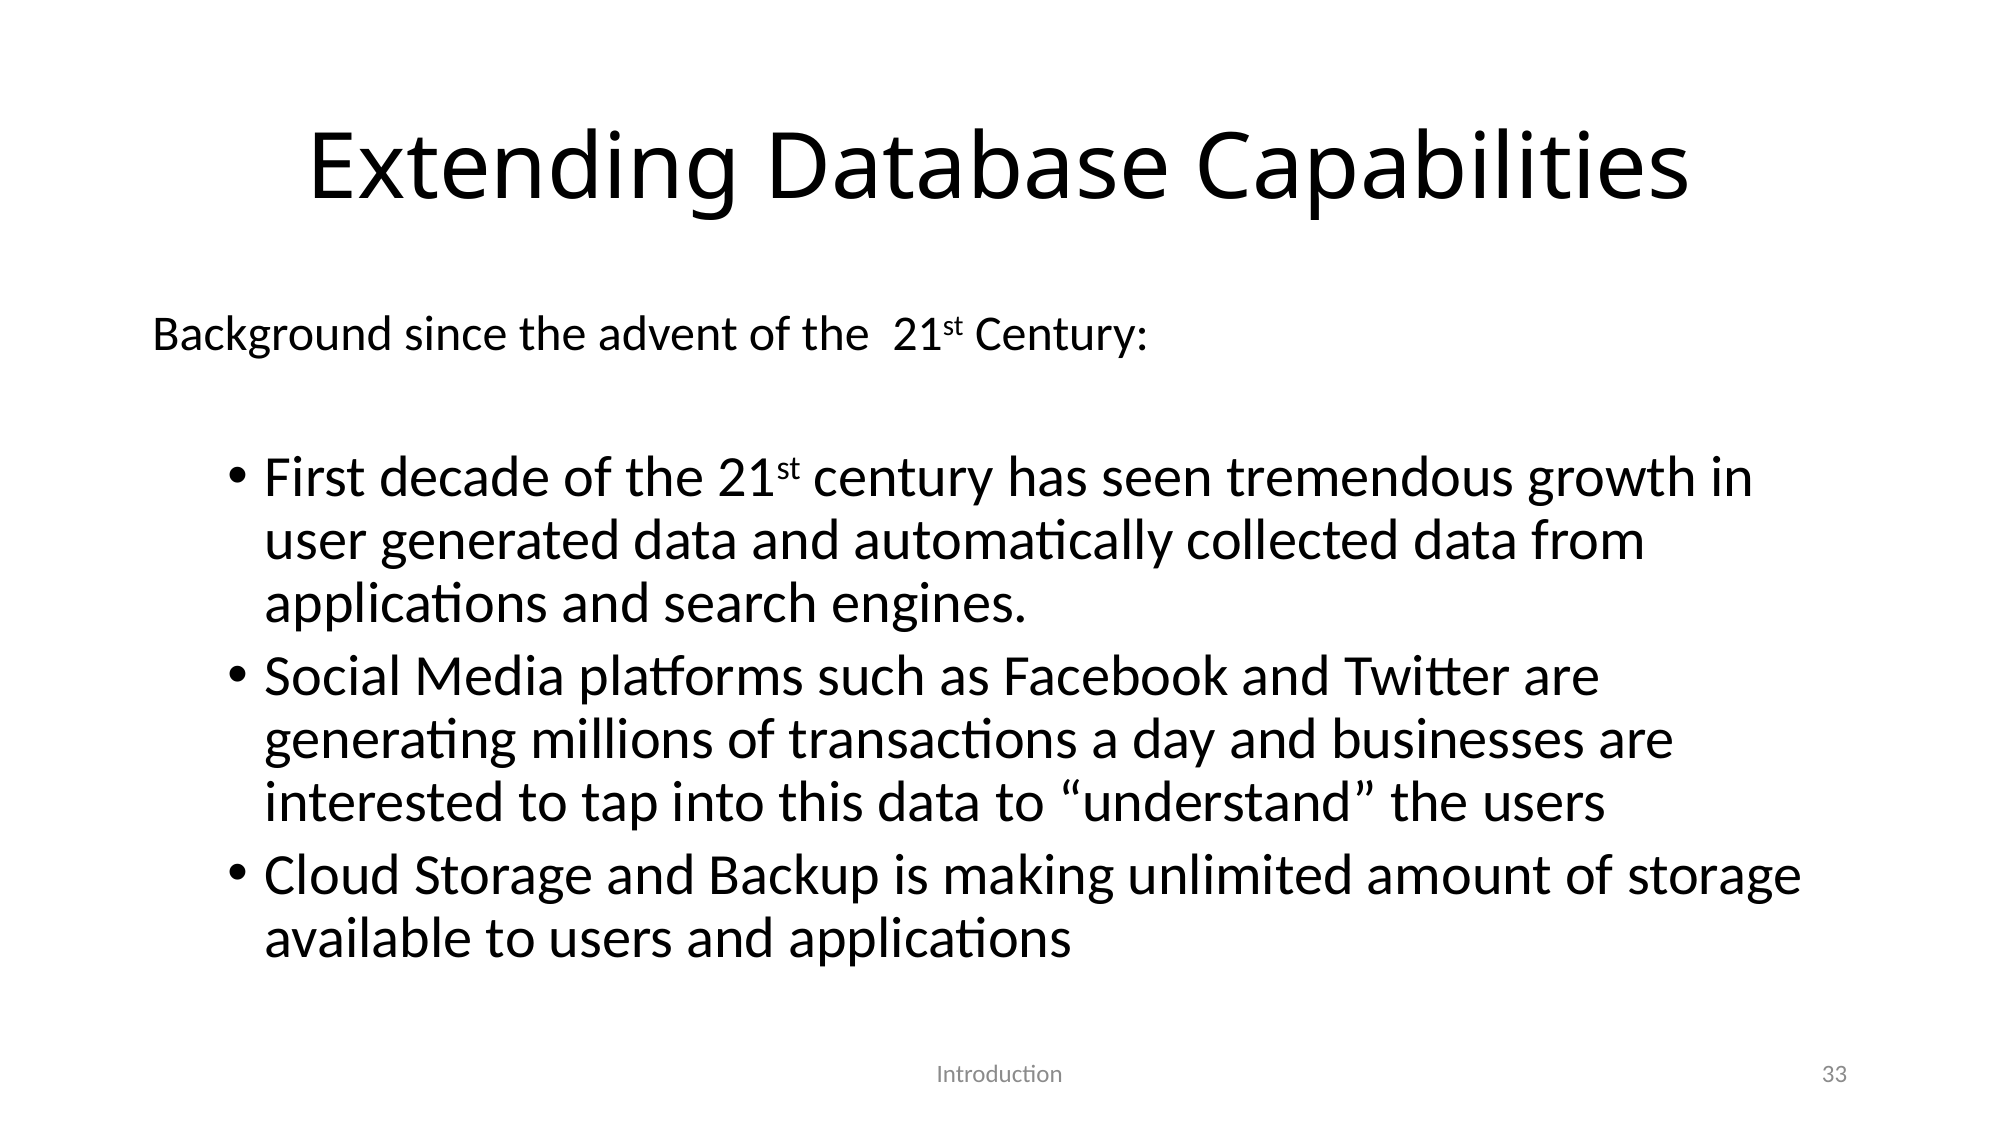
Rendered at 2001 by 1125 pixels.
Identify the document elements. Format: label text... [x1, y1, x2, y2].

title Extending Database Capabilities [137, 59, 1863, 278]
slide_number 33 [1412, 1042, 1863, 1103]
footer Introduction [662, 1042, 1338, 1103]
list Background since the advent of the 21st Century: First decade of the 21st century has seen tremendous growth in user generated data and automatically collected data from applications and search engines. Social Media platforms such as Facebook and Twitter are generating millions of transactions a day and businesses are interested to tap into this data to “understand” the users Cloud Storage and Backup is making unlimited amount of storage available to users and applications [137, 299, 1863, 1014]
